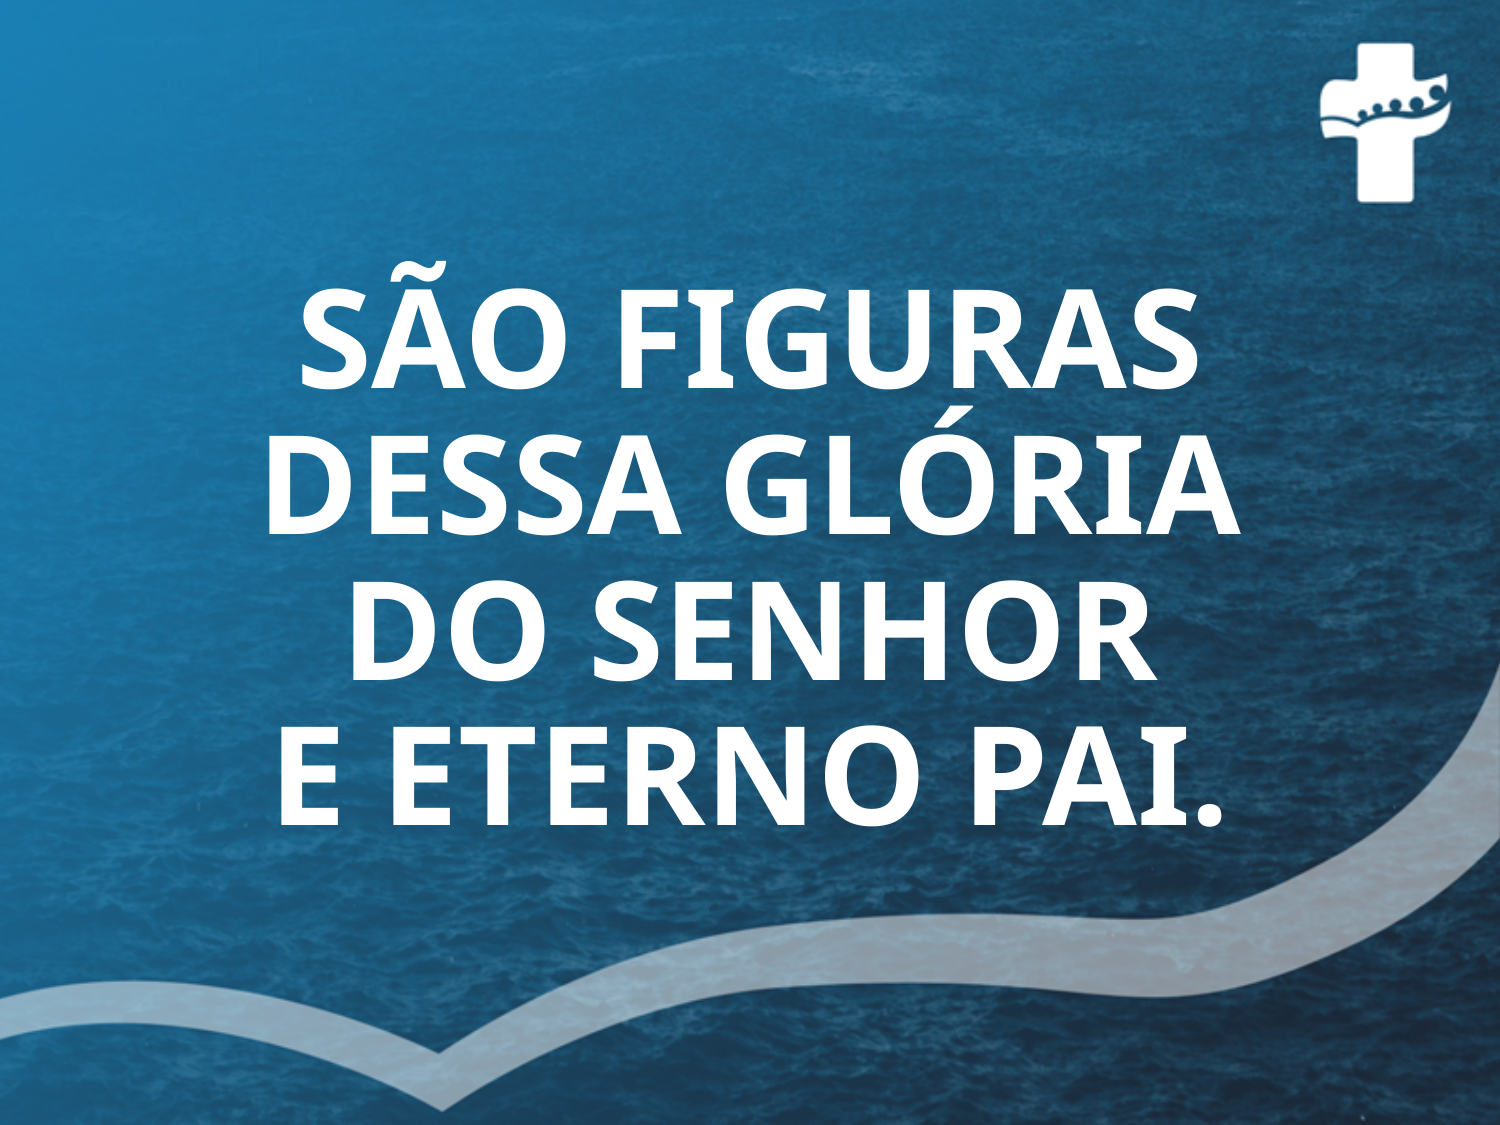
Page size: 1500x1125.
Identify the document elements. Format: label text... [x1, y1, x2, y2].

title SÃO FIGURAS DESSA GLÓRIA DO SENHOR E ETERNO PAI. [0, 467, 1500, 656]
picture [0, 0, 1500, 467]
picture [0, 656, 1500, 1125]
